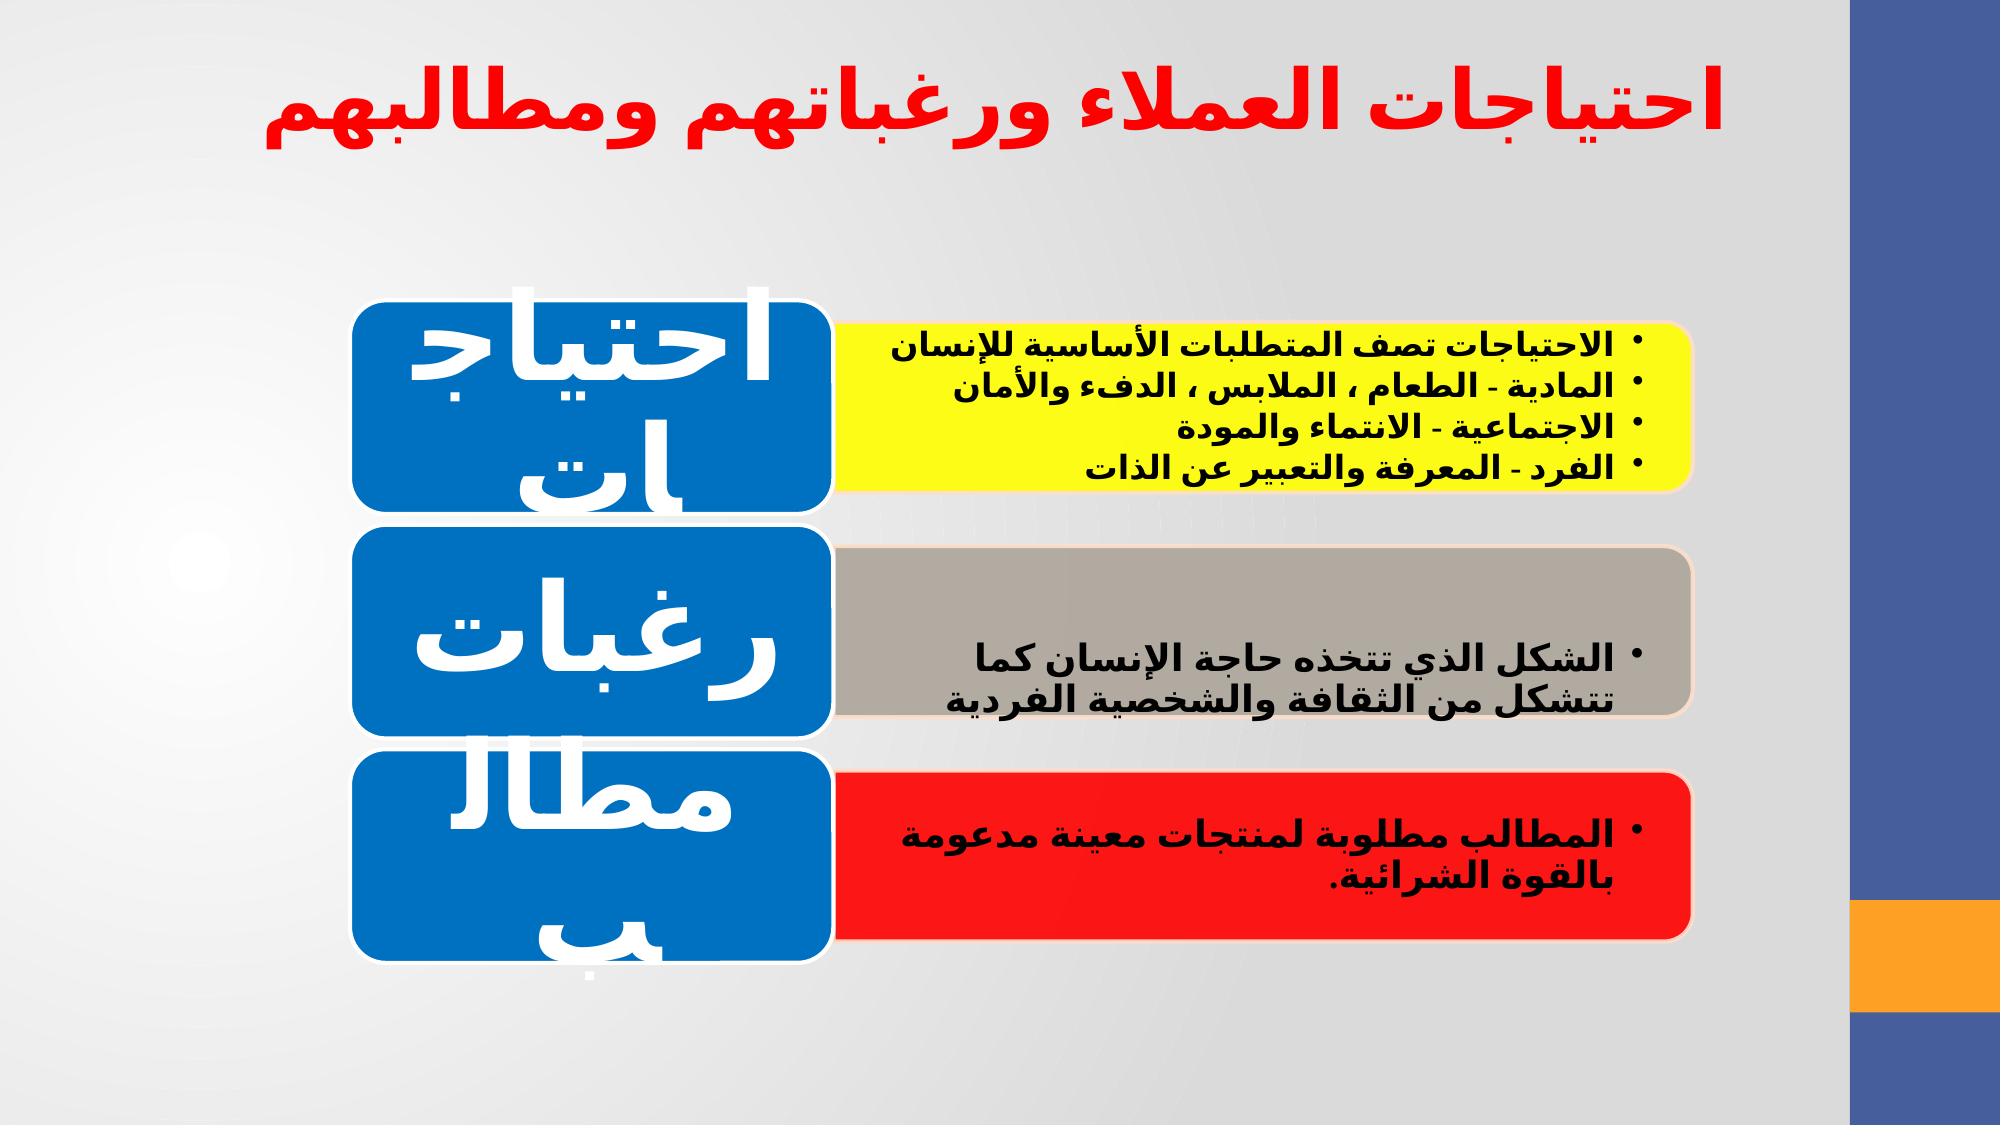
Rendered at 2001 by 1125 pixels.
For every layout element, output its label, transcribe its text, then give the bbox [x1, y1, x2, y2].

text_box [349, 299, 1694, 964]
text_box احتياجات العملاء ورغباتهم ومطالبهم [37, 50, 1953, 201]
